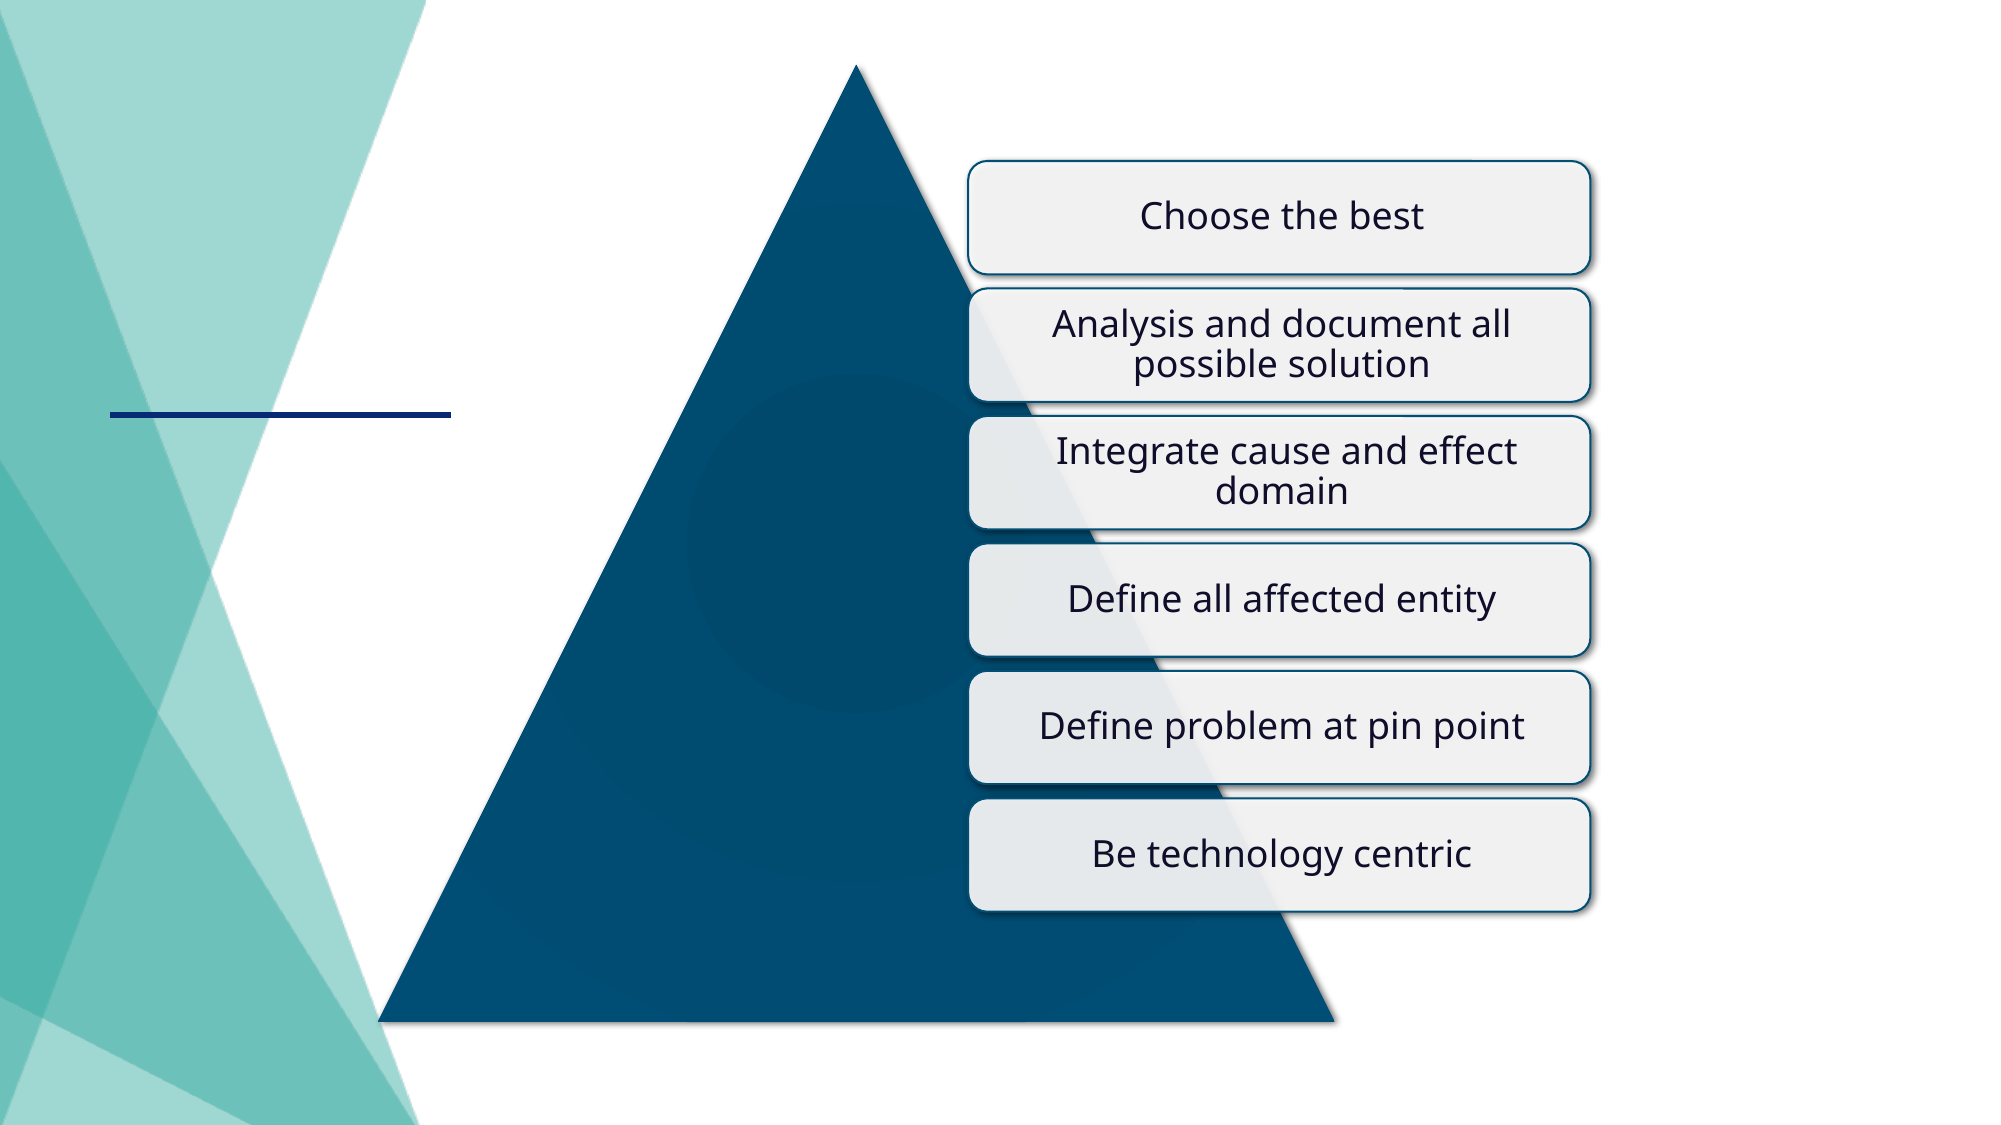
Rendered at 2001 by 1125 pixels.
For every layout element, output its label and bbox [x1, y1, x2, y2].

picture [0, 1, 426, 455]
picture [0, 456, 426, 1125]
text_box [377, 64, 1703, 1023]
